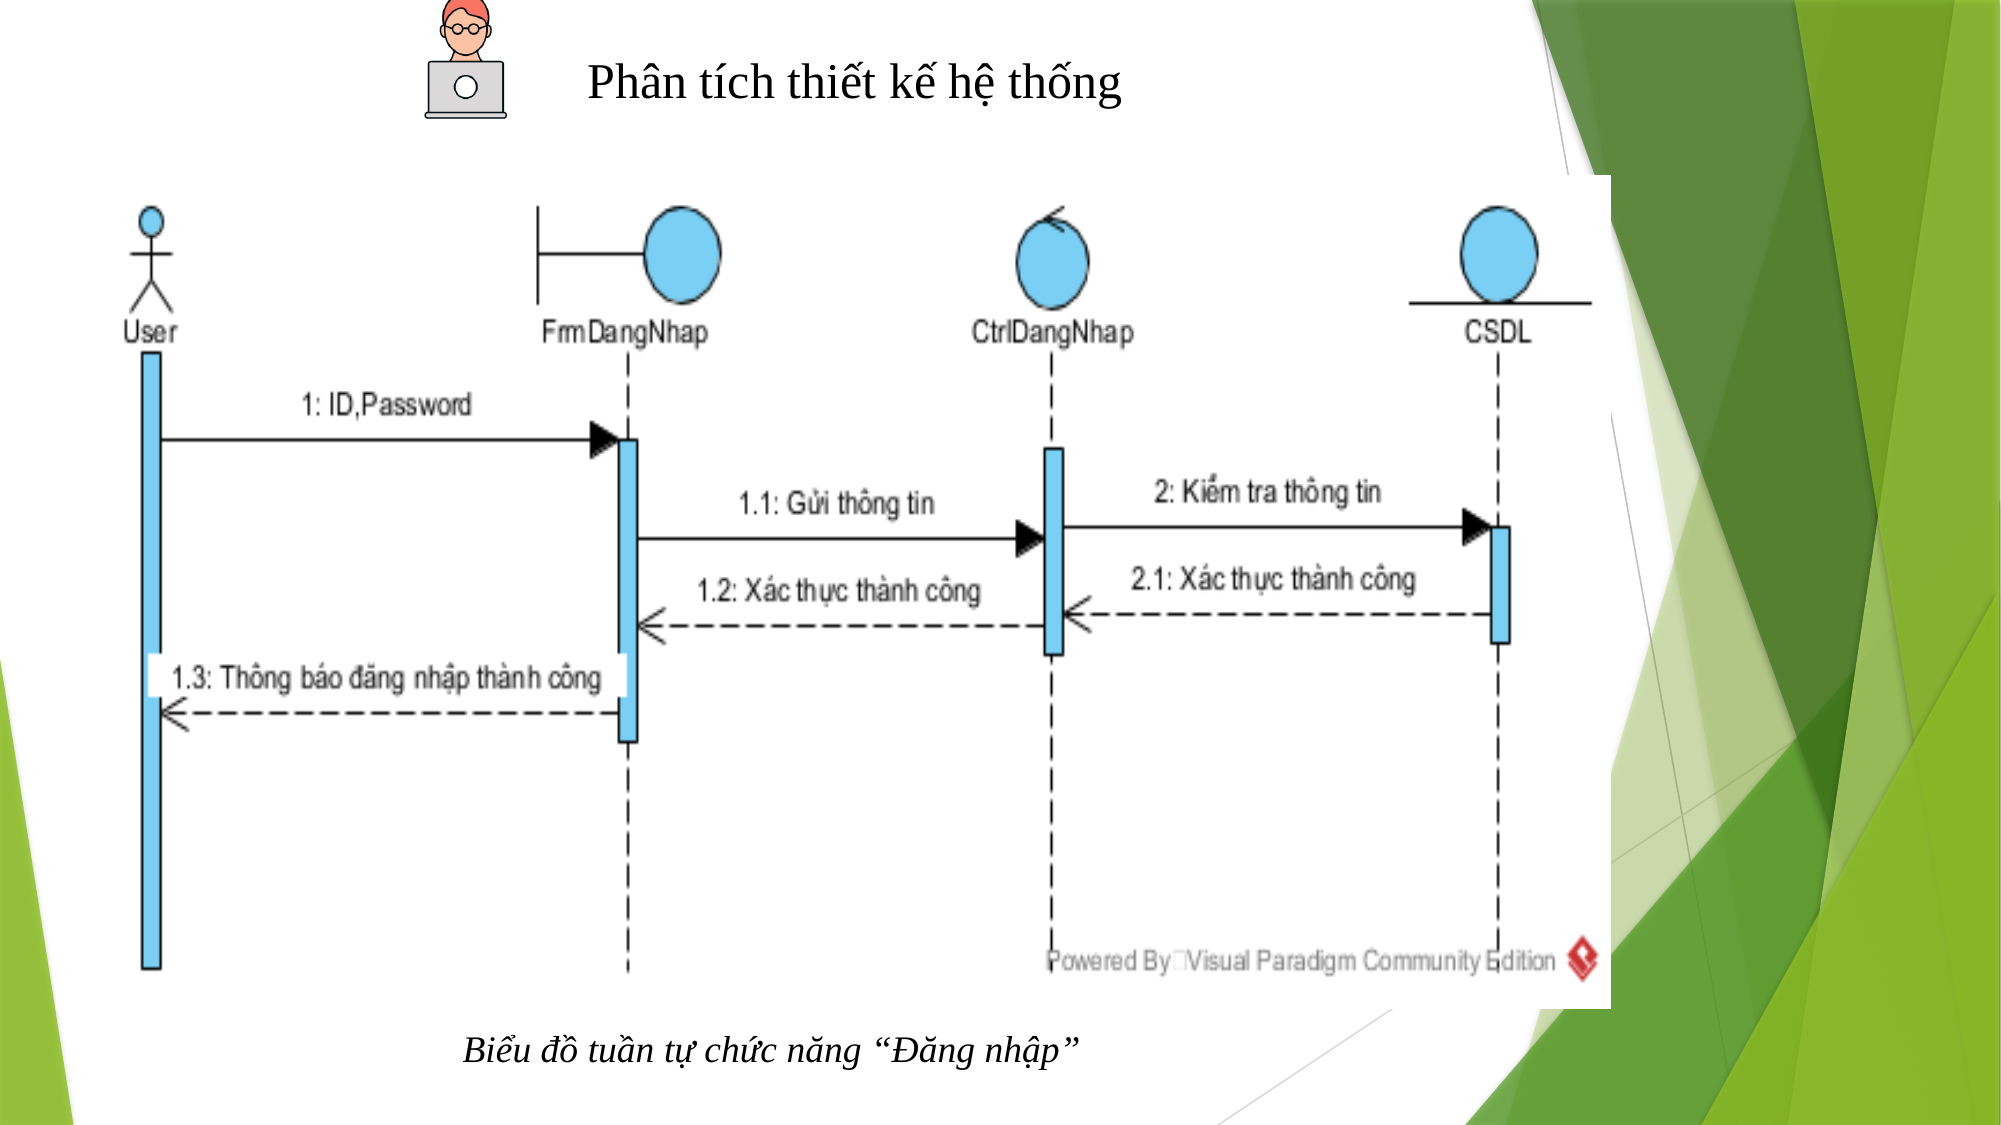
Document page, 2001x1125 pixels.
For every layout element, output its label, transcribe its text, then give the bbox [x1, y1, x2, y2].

text_box Biểu đồ tuần tự chức năng “Đăng nhập” [99, 1017, 1444, 1078]
picture [394, 0, 537, 127]
picture [55, 174, 1612, 1010]
text_box Phân tích thiết kế hệ thống [572, 41, 1198, 116]
